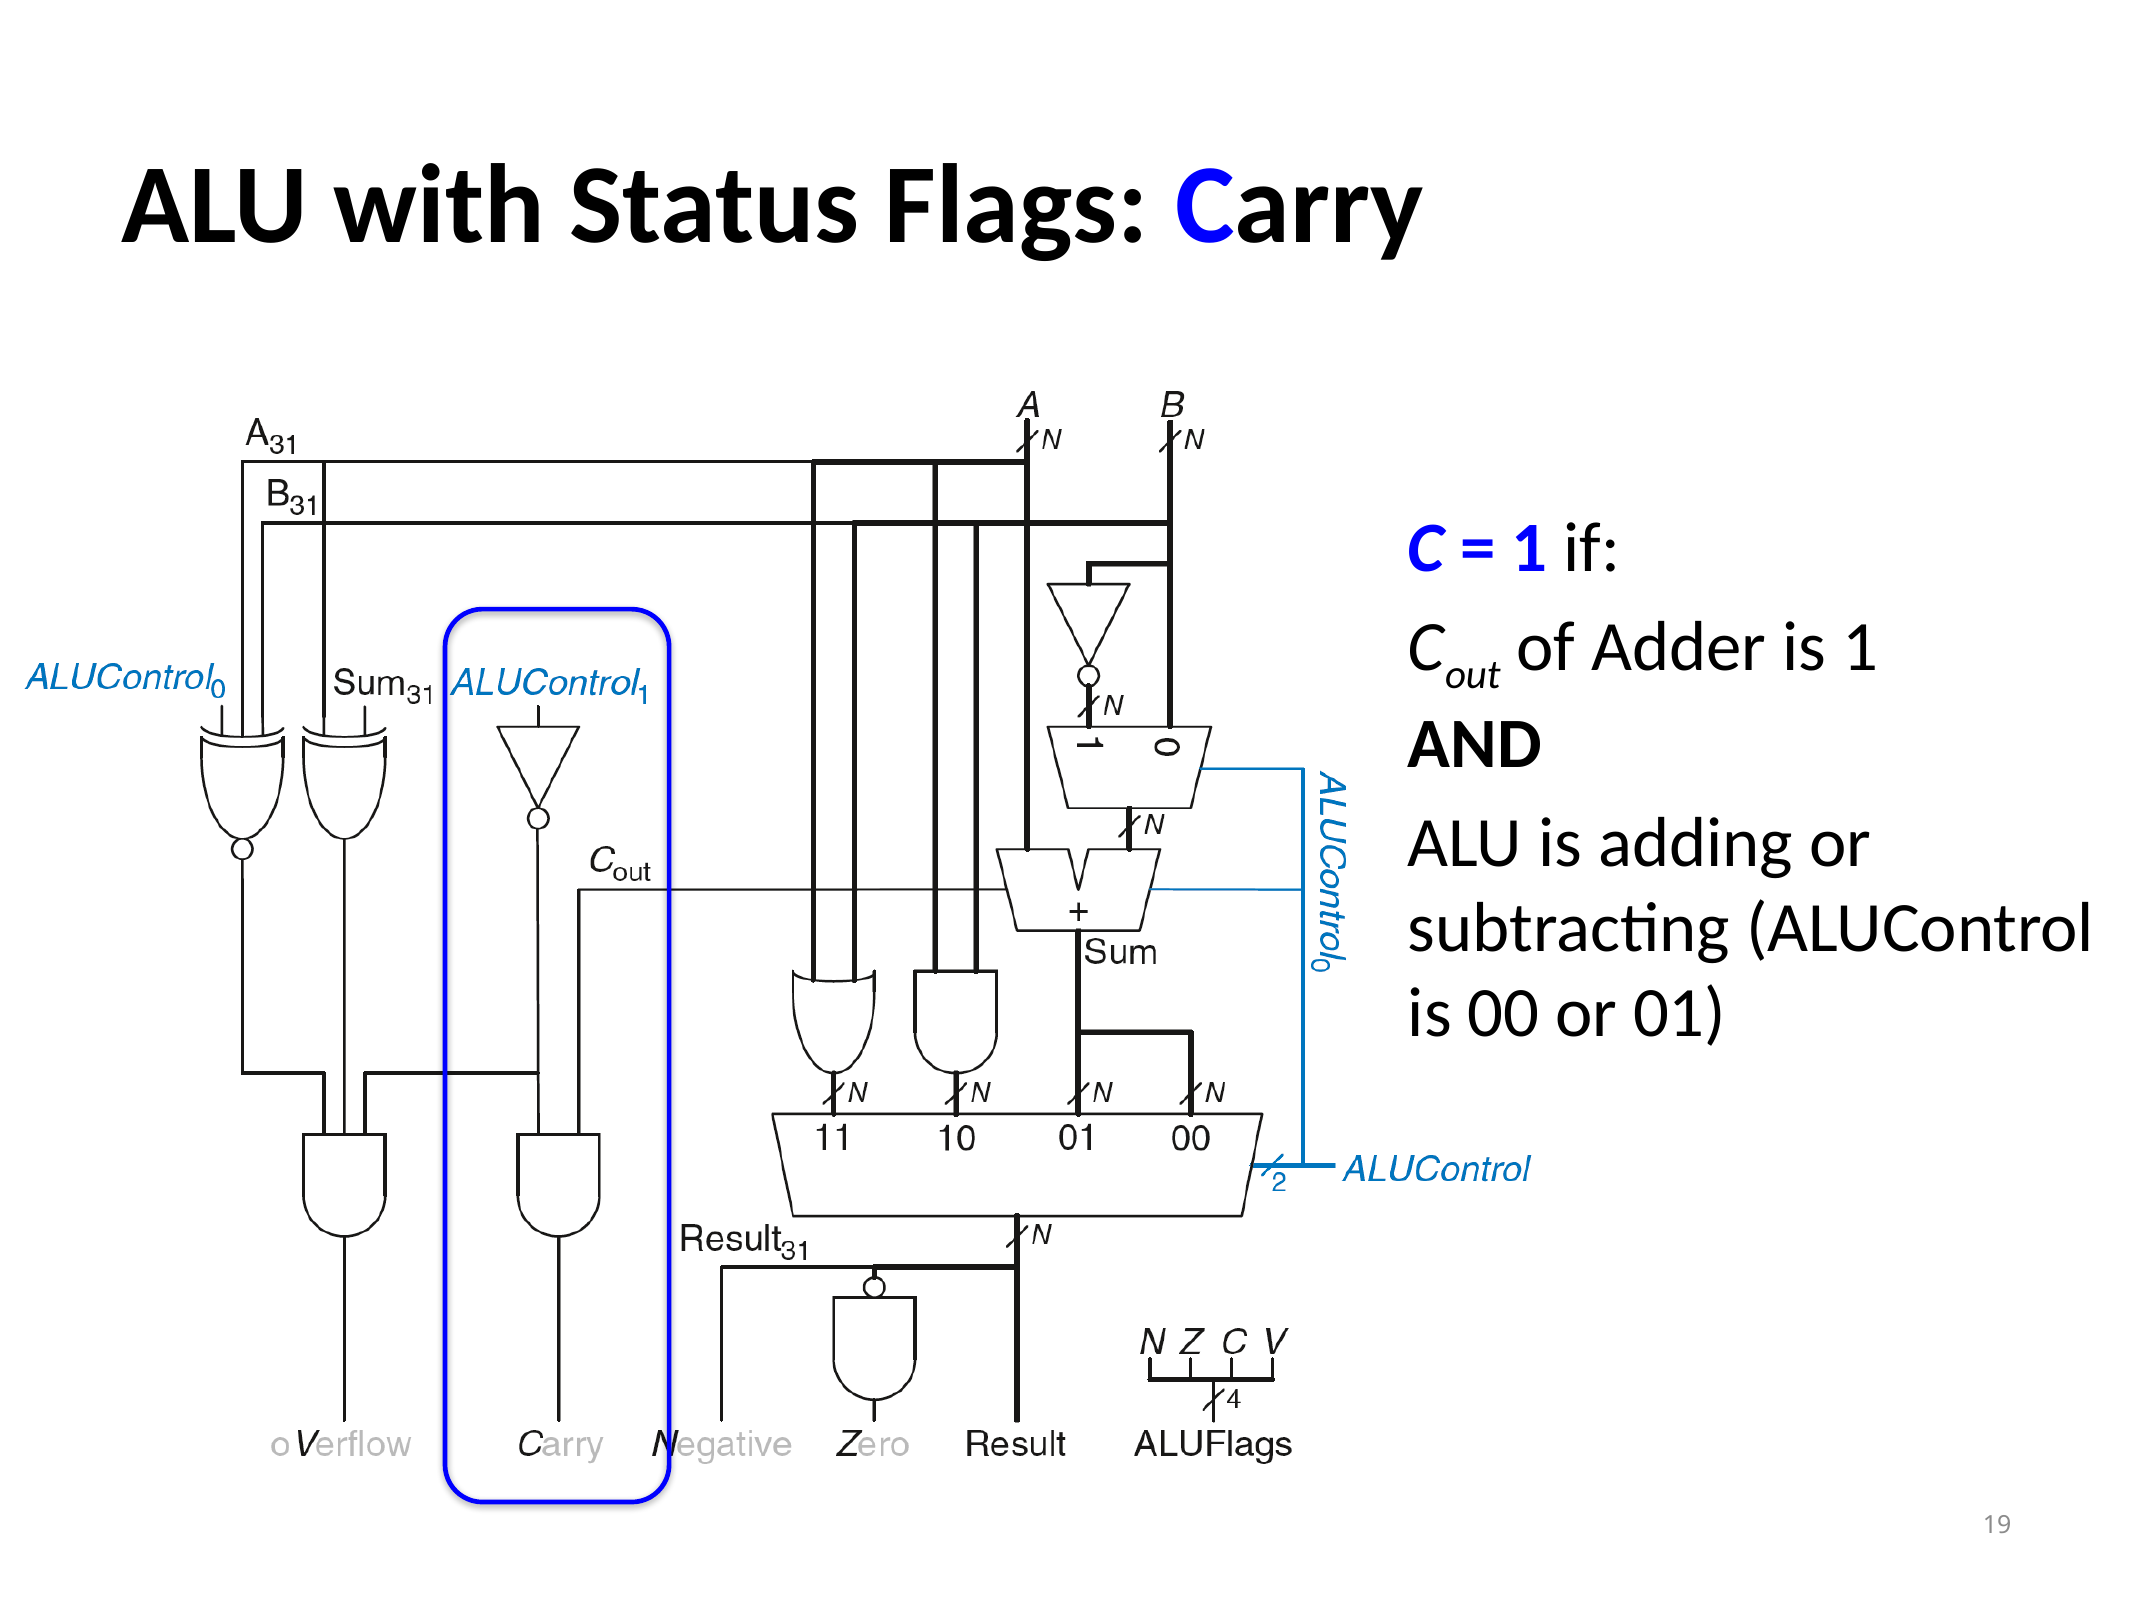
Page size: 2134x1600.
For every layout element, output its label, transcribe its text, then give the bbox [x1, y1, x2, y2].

picture [17, 375, 1547, 1484]
text_box [454, 1491, 660, 1503]
slide_number 19 [1528, 1483, 2027, 1569]
title ALU with Status Flags: Carry [106, 64, 2027, 331]
text_box C = 1 if: Cout of Adder is 1 AND ALU is adding or subtracting (ALUControl is 00 or 01) [1551, 490, 2134, 1096]
